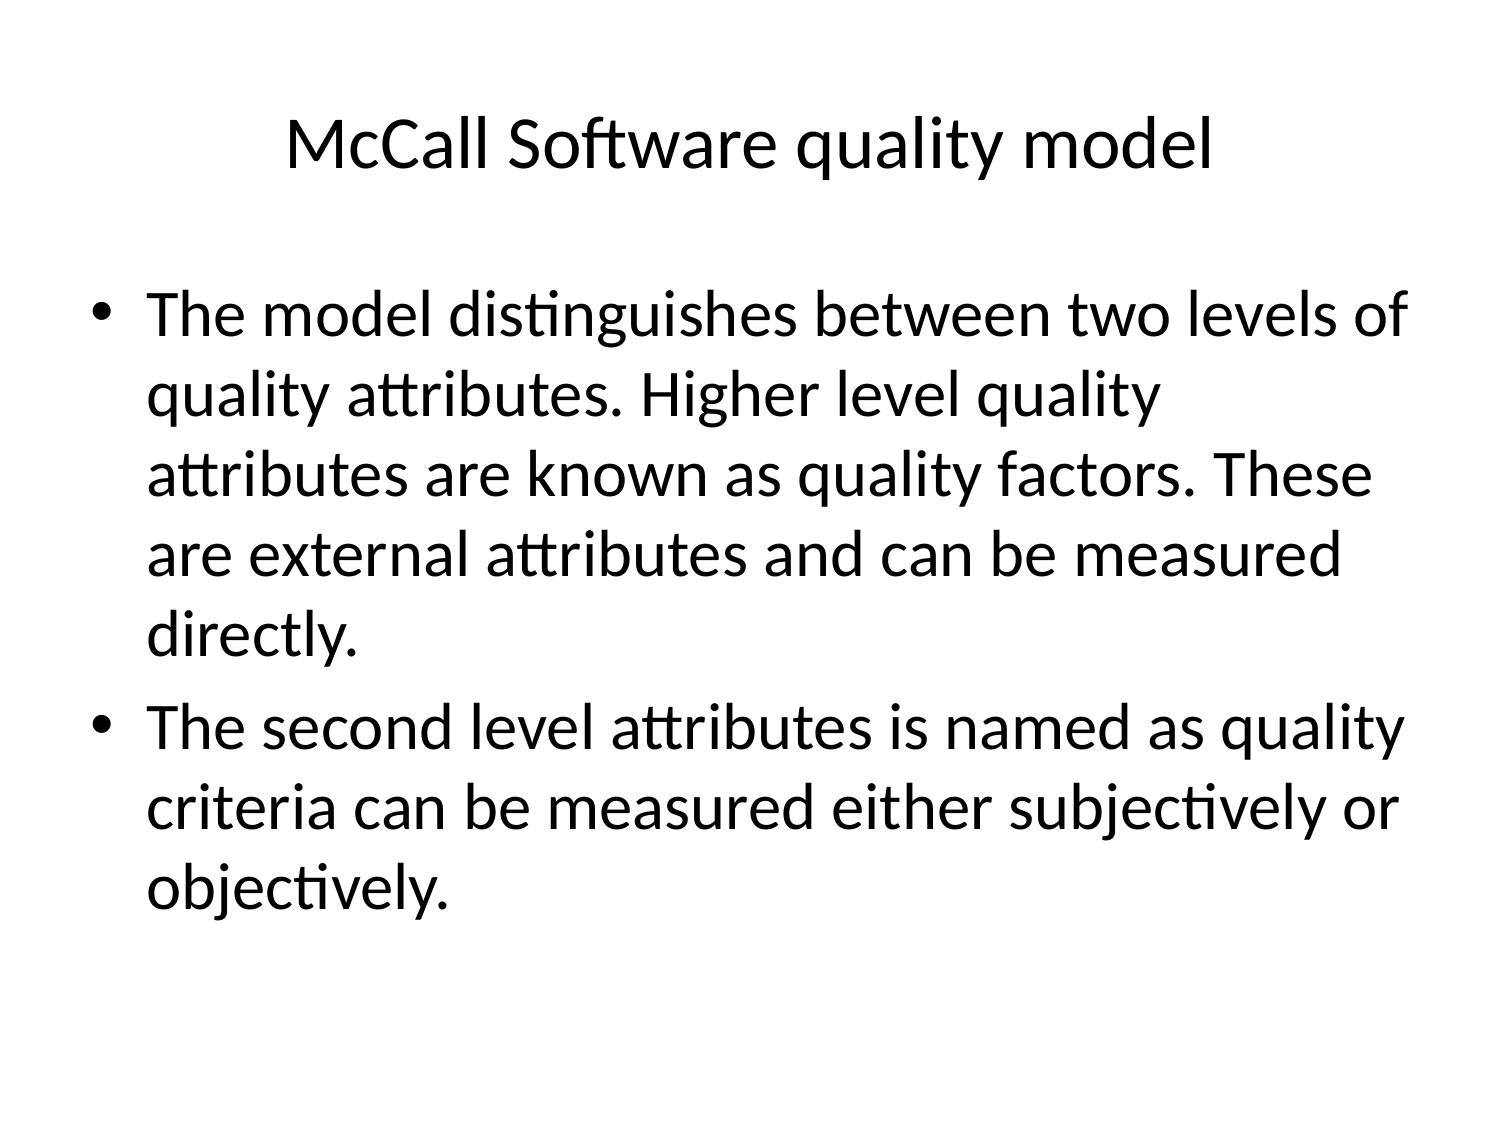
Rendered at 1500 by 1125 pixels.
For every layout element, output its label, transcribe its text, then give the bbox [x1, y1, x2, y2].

list The model distinguishes between two levels of quality attributes. Higher level quality attributes are known as quality factors. These are external attributes and can be measured directly. The second level attributes is named as quality criteria can be measured either subjectively or objectively. [75, 262, 1425, 1005]
title McCall Software quality model [75, 45, 1425, 233]
